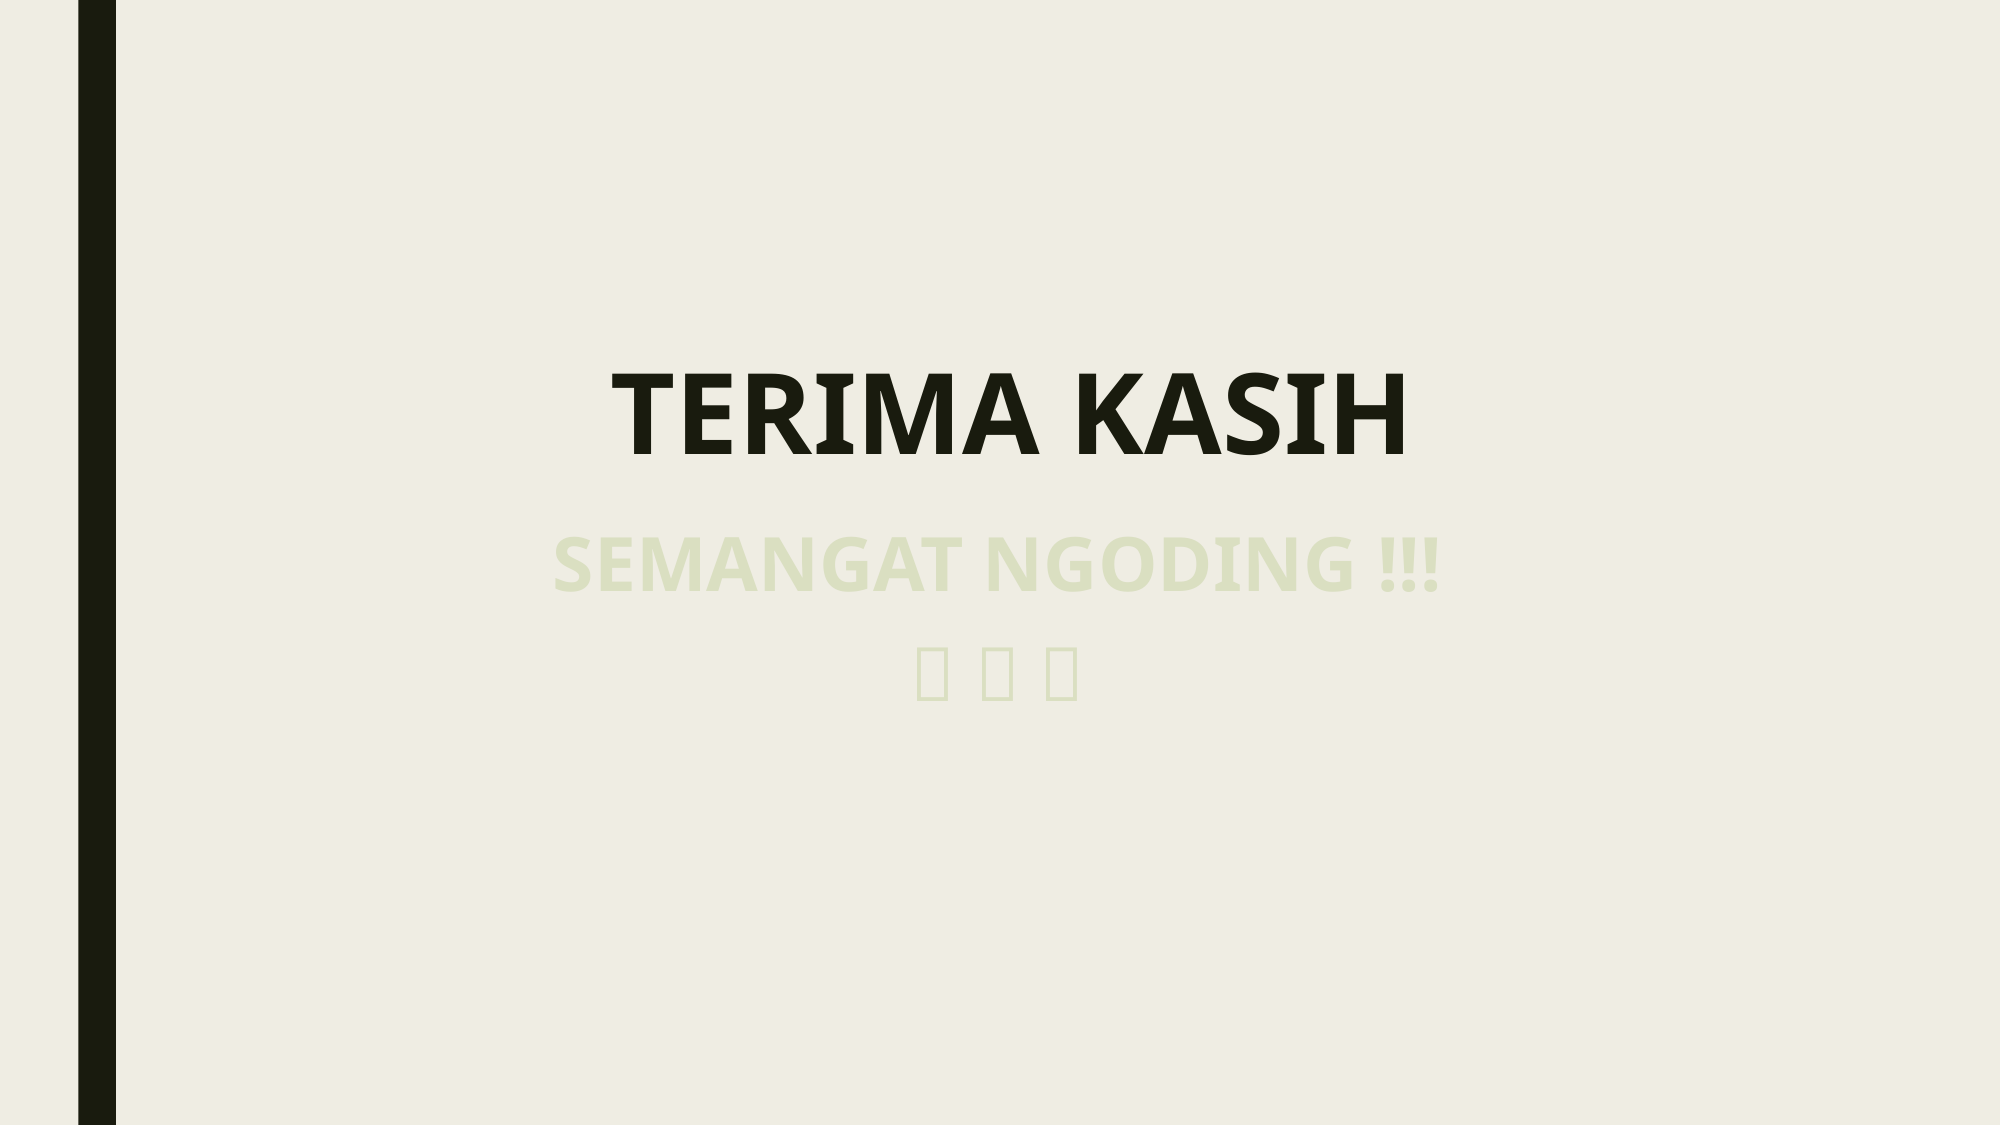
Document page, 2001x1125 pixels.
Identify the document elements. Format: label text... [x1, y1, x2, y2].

title TERIMA KASIH [225, 351, 1800, 595]
list SEMANGAT NGODING !!!    [210, 516, 1786, 1104]
